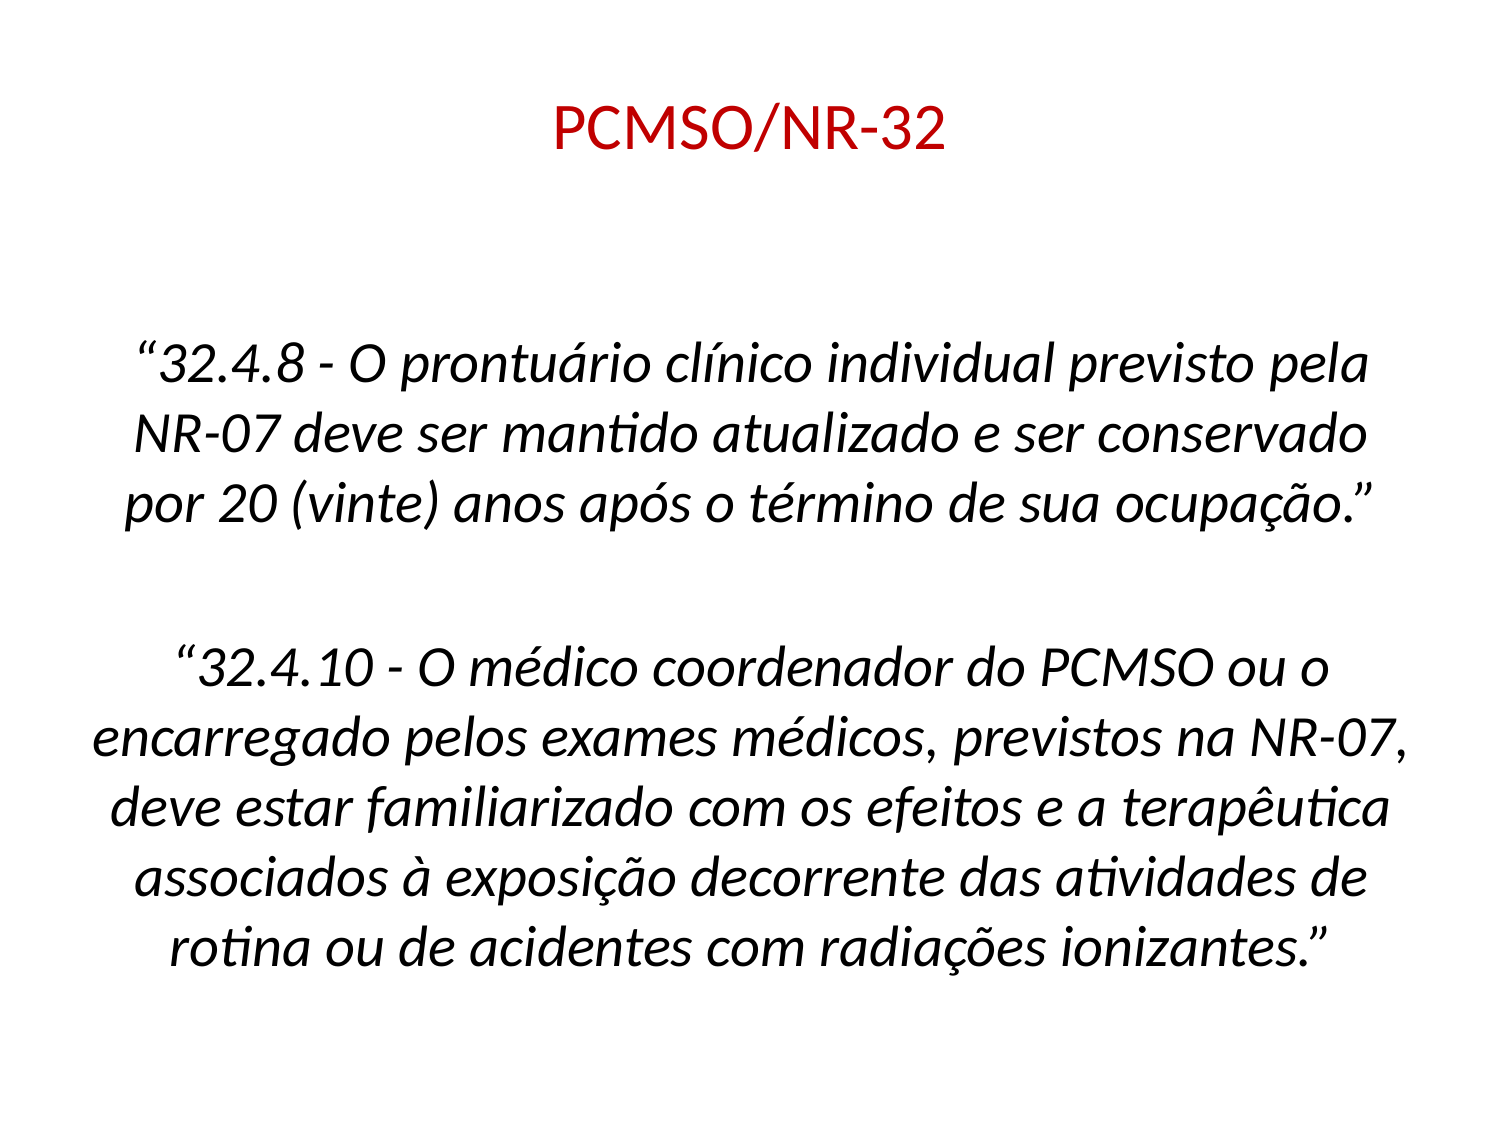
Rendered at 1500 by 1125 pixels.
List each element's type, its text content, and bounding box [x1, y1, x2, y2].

title PCMSO/NR-32 [112, 42, 1388, 203]
list “32.4.8 - O prontuário clínico individual previsto pela NR-07 deve ser mantido atualizado e ser conservado por 20 (vinte) anos após o término de sua ocupação.” “32.4.10 - O médico coordenador do PCMSO ou o encarregado pelos exames médicos, previstos na NR-07, deve estar familiarizado com os efeitos e a terapêutica associados à exposição decorrente das atividades de rotina ou de acidentes com radiações ionizantes.” [76, 243, 1427, 1059]
